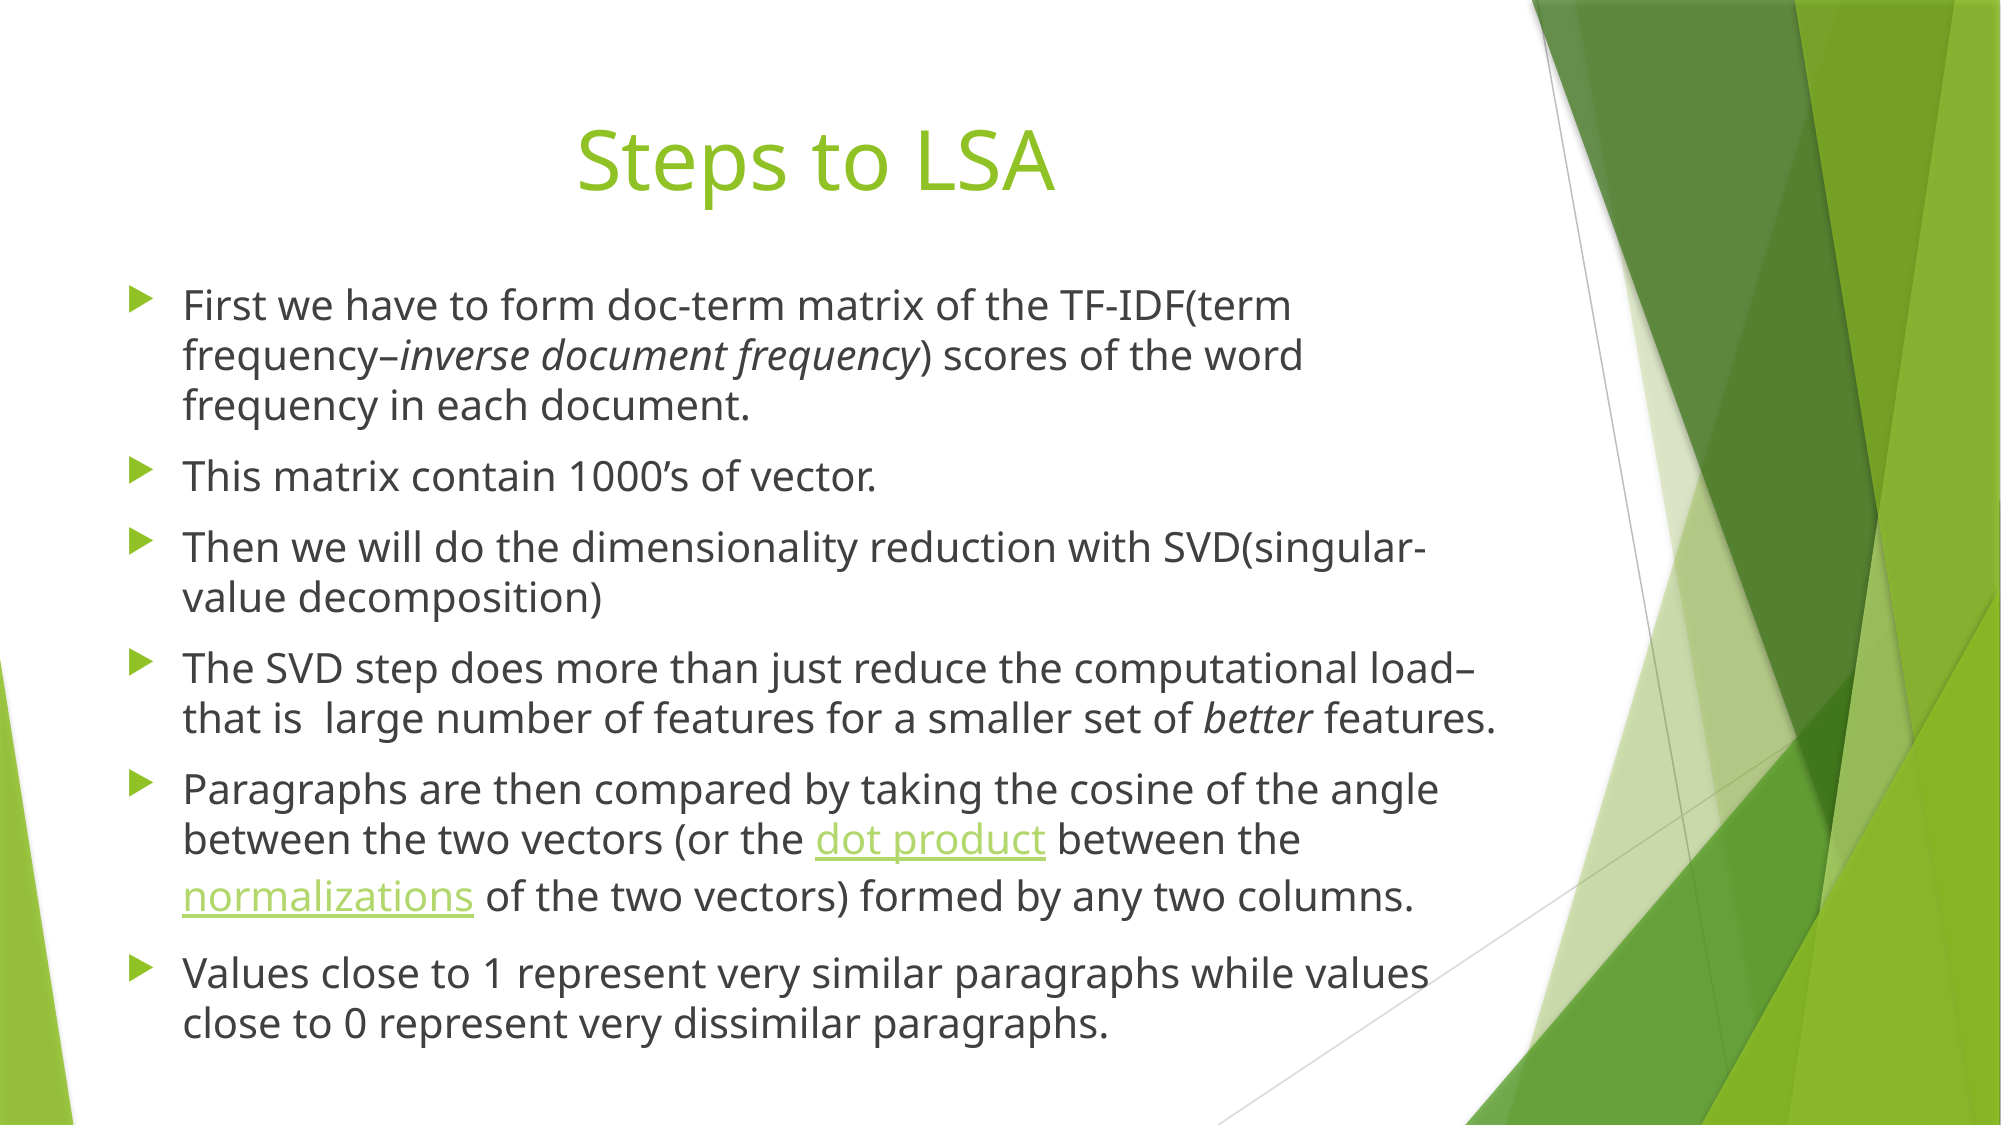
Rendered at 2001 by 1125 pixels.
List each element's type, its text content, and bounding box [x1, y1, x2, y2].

list First we have to form doc-term matrix of the TF-IDF(term frequency–inverse document frequency) scores of the word frequency in each document. This matrix contain 1000’s of vector. Then we will do the dimensionality reduction with SVD(singular-value decomposition) The SVD step does more than just reduce the computational load–that is large number of features for a smaller set of better features. Paragraphs are then compared by taking the cosine of the angle between the two vectors (or the dot product between the normalizations of the two vectors) formed by any two columns. Values close to 1 represent very similar paragraphs while values close to 0 represent very dissimilar paragraphs. [111, 271, 1522, 991]
title Steps to LSA [111, 99, 1522, 271]
